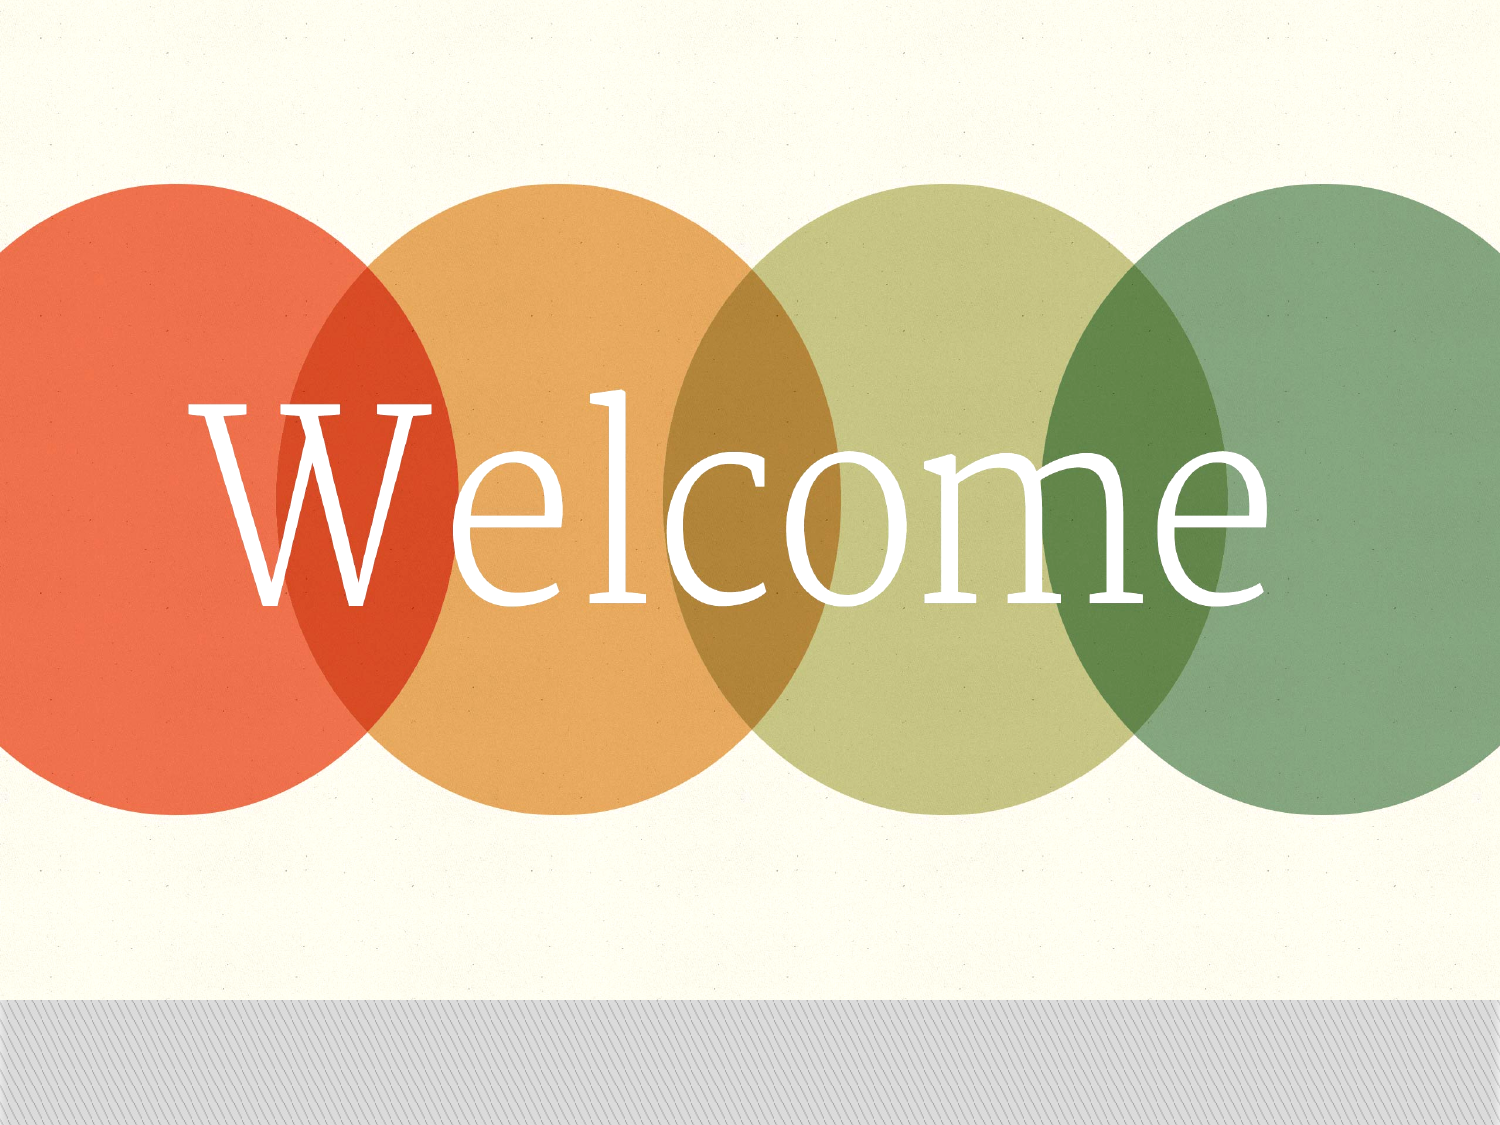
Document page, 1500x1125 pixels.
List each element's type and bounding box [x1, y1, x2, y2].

picture [0, 0, 1500, 1001]
